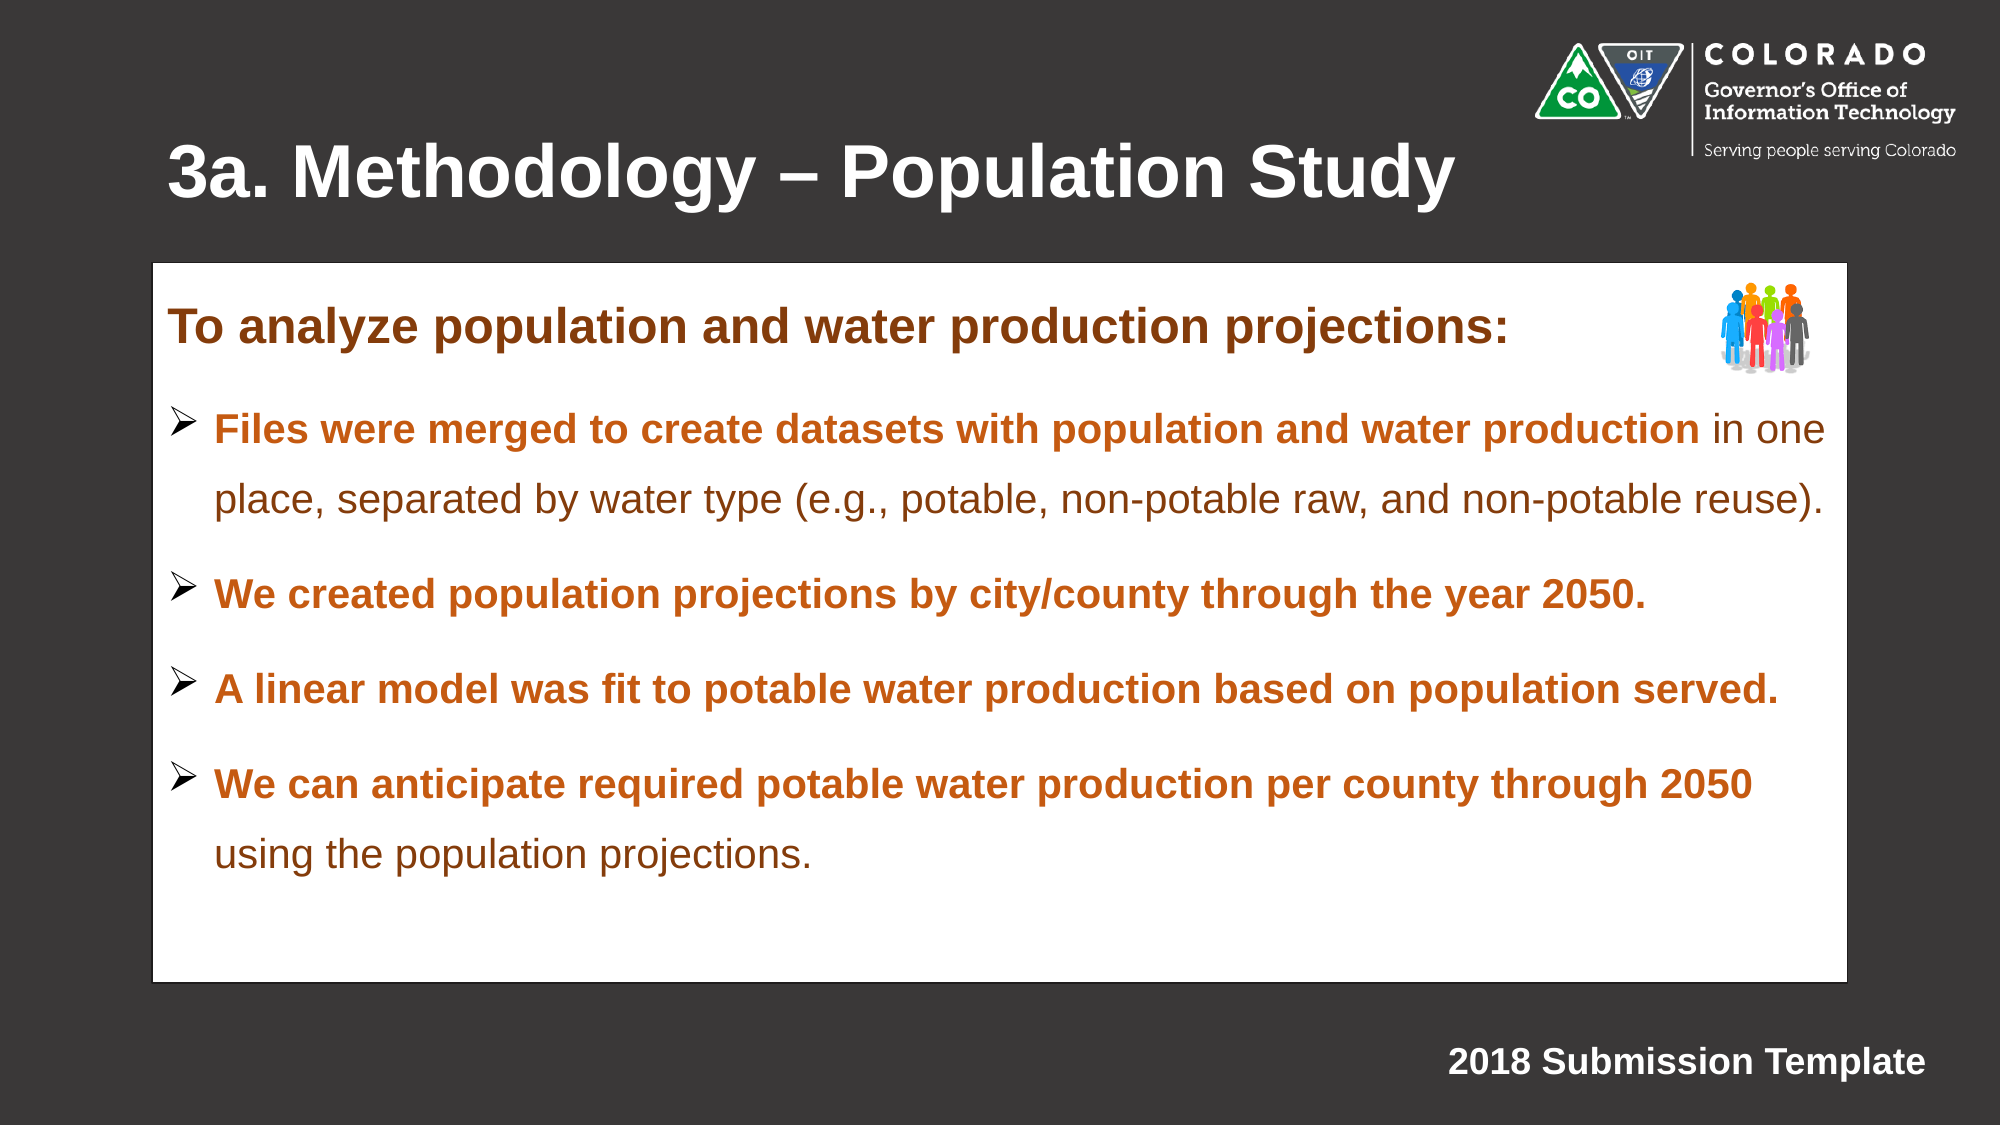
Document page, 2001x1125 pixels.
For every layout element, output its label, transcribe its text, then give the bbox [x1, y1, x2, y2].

picture [1535, 34, 1956, 168]
text_box To analyze population and water production projections: Files were merged to create datasets with population and water production in one place, separated by water type (e.g., potable, non-potable raw, and non-potable reuse). We created population projections by city/county through the year 2050. A linear model was fit to potable water production based on population served. We can anticipate required potable water production per county through 2050 using the population projections. [152, 262, 1848, 984]
text_box 3a. Methodology – Population Study [152, 114, 1560, 221]
text_box 2018 Submission Template [1433, 1029, 1947, 1091]
picture [1714, 276, 1818, 379]
